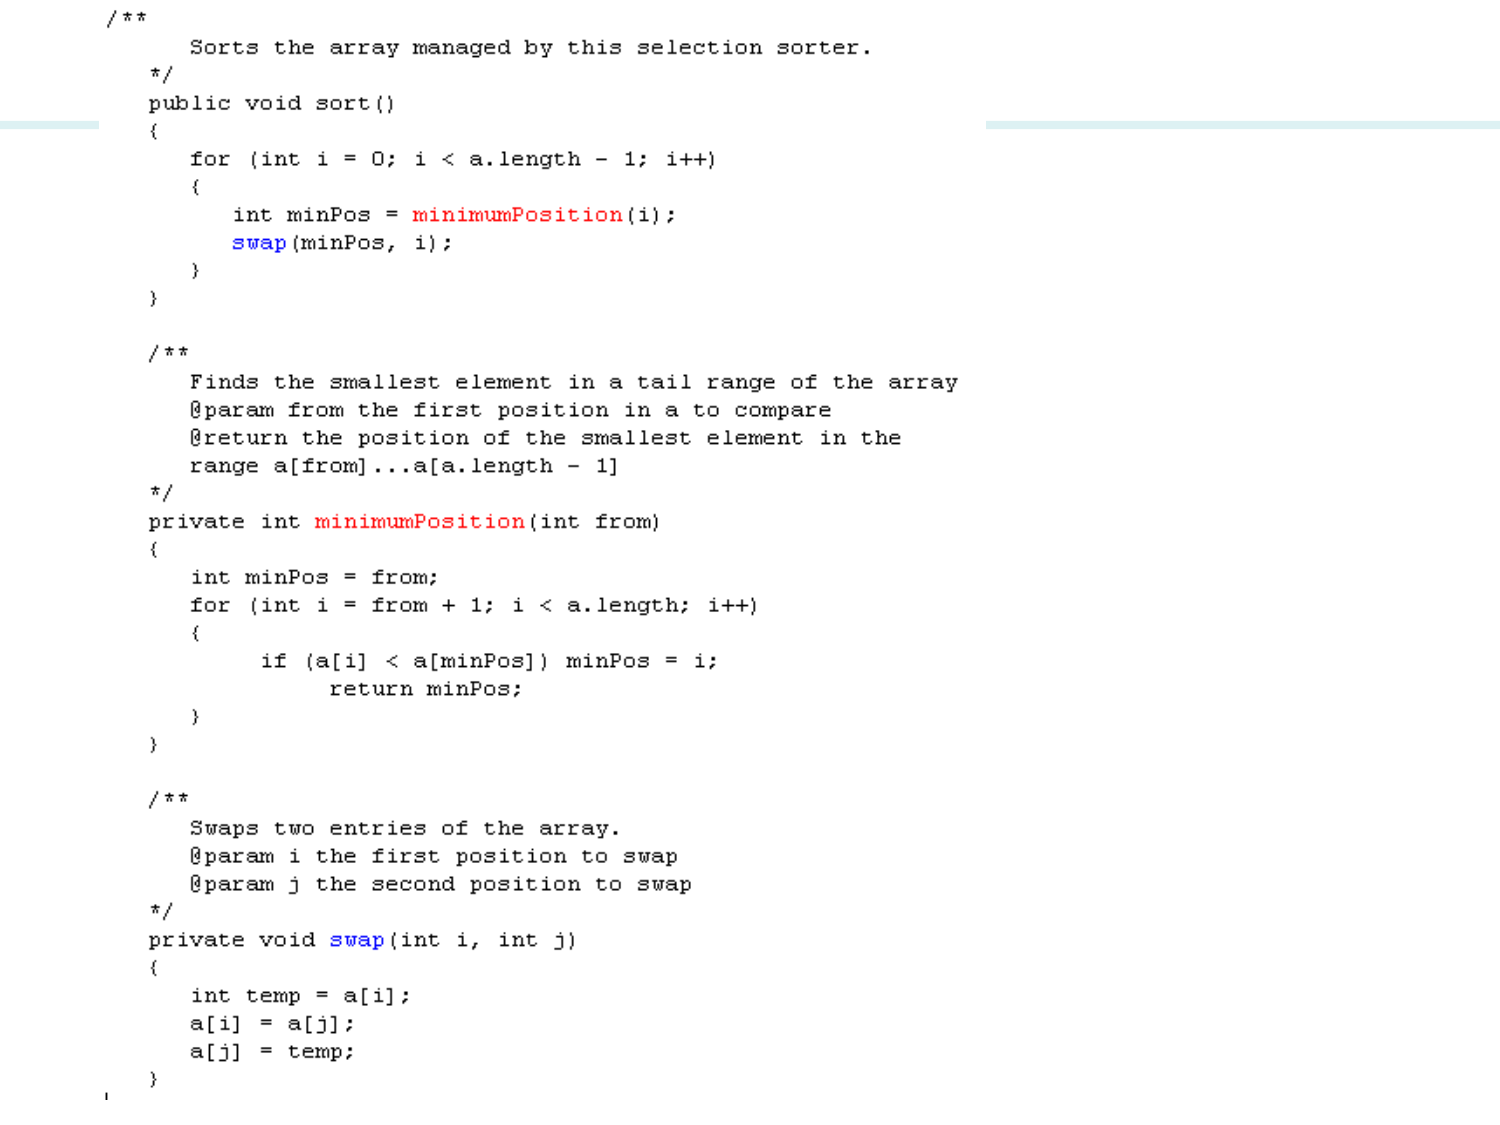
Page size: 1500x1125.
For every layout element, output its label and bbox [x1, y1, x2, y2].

picture [99, 2, 986, 1101]
